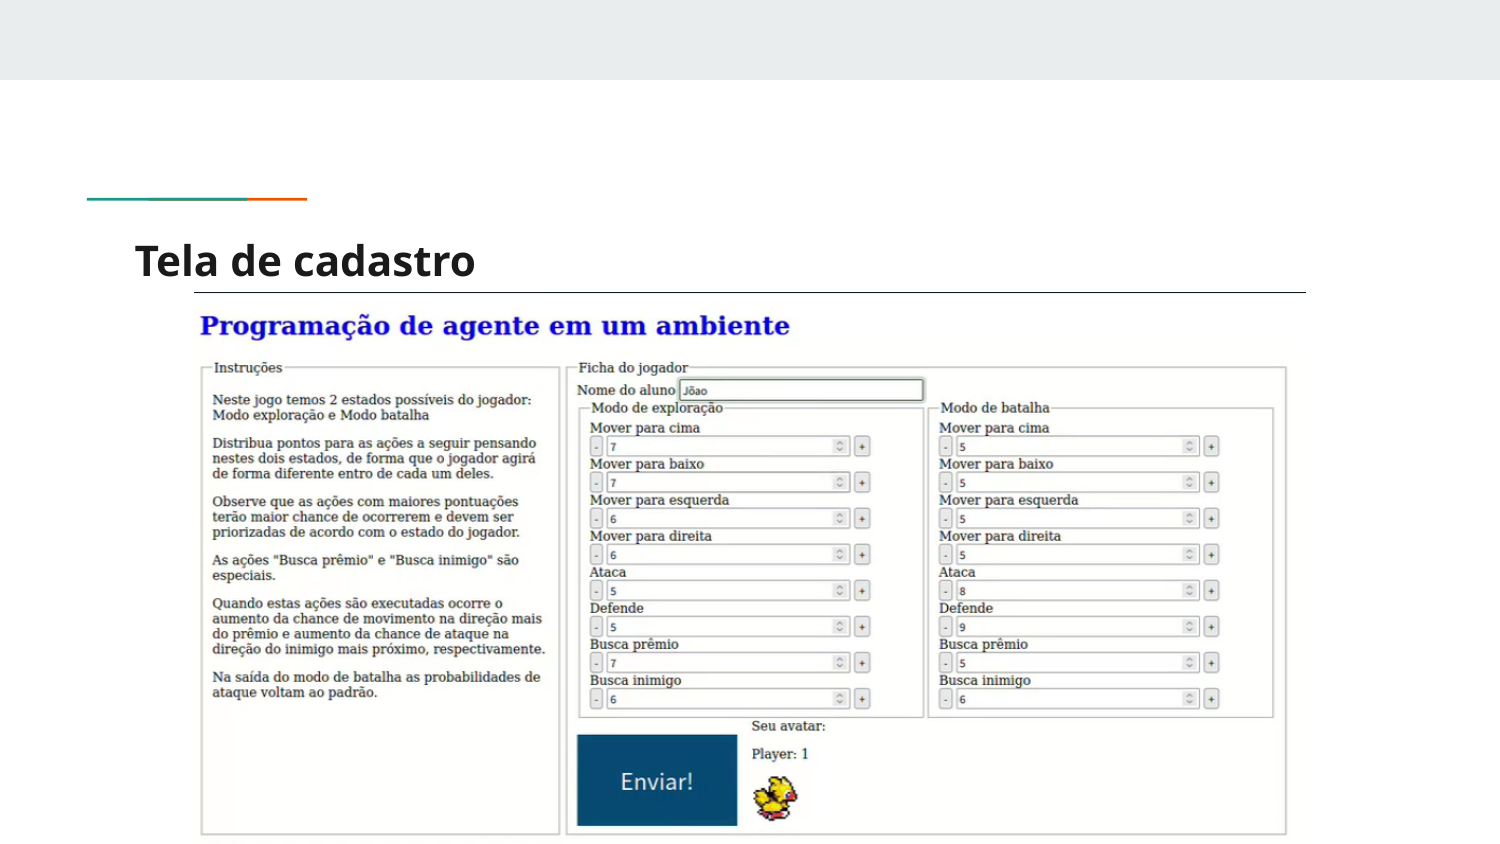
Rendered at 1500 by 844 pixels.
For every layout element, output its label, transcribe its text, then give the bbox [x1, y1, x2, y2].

title Tela de cadastro [119, 216, 1381, 305]
picture [193, 291, 1306, 844]
